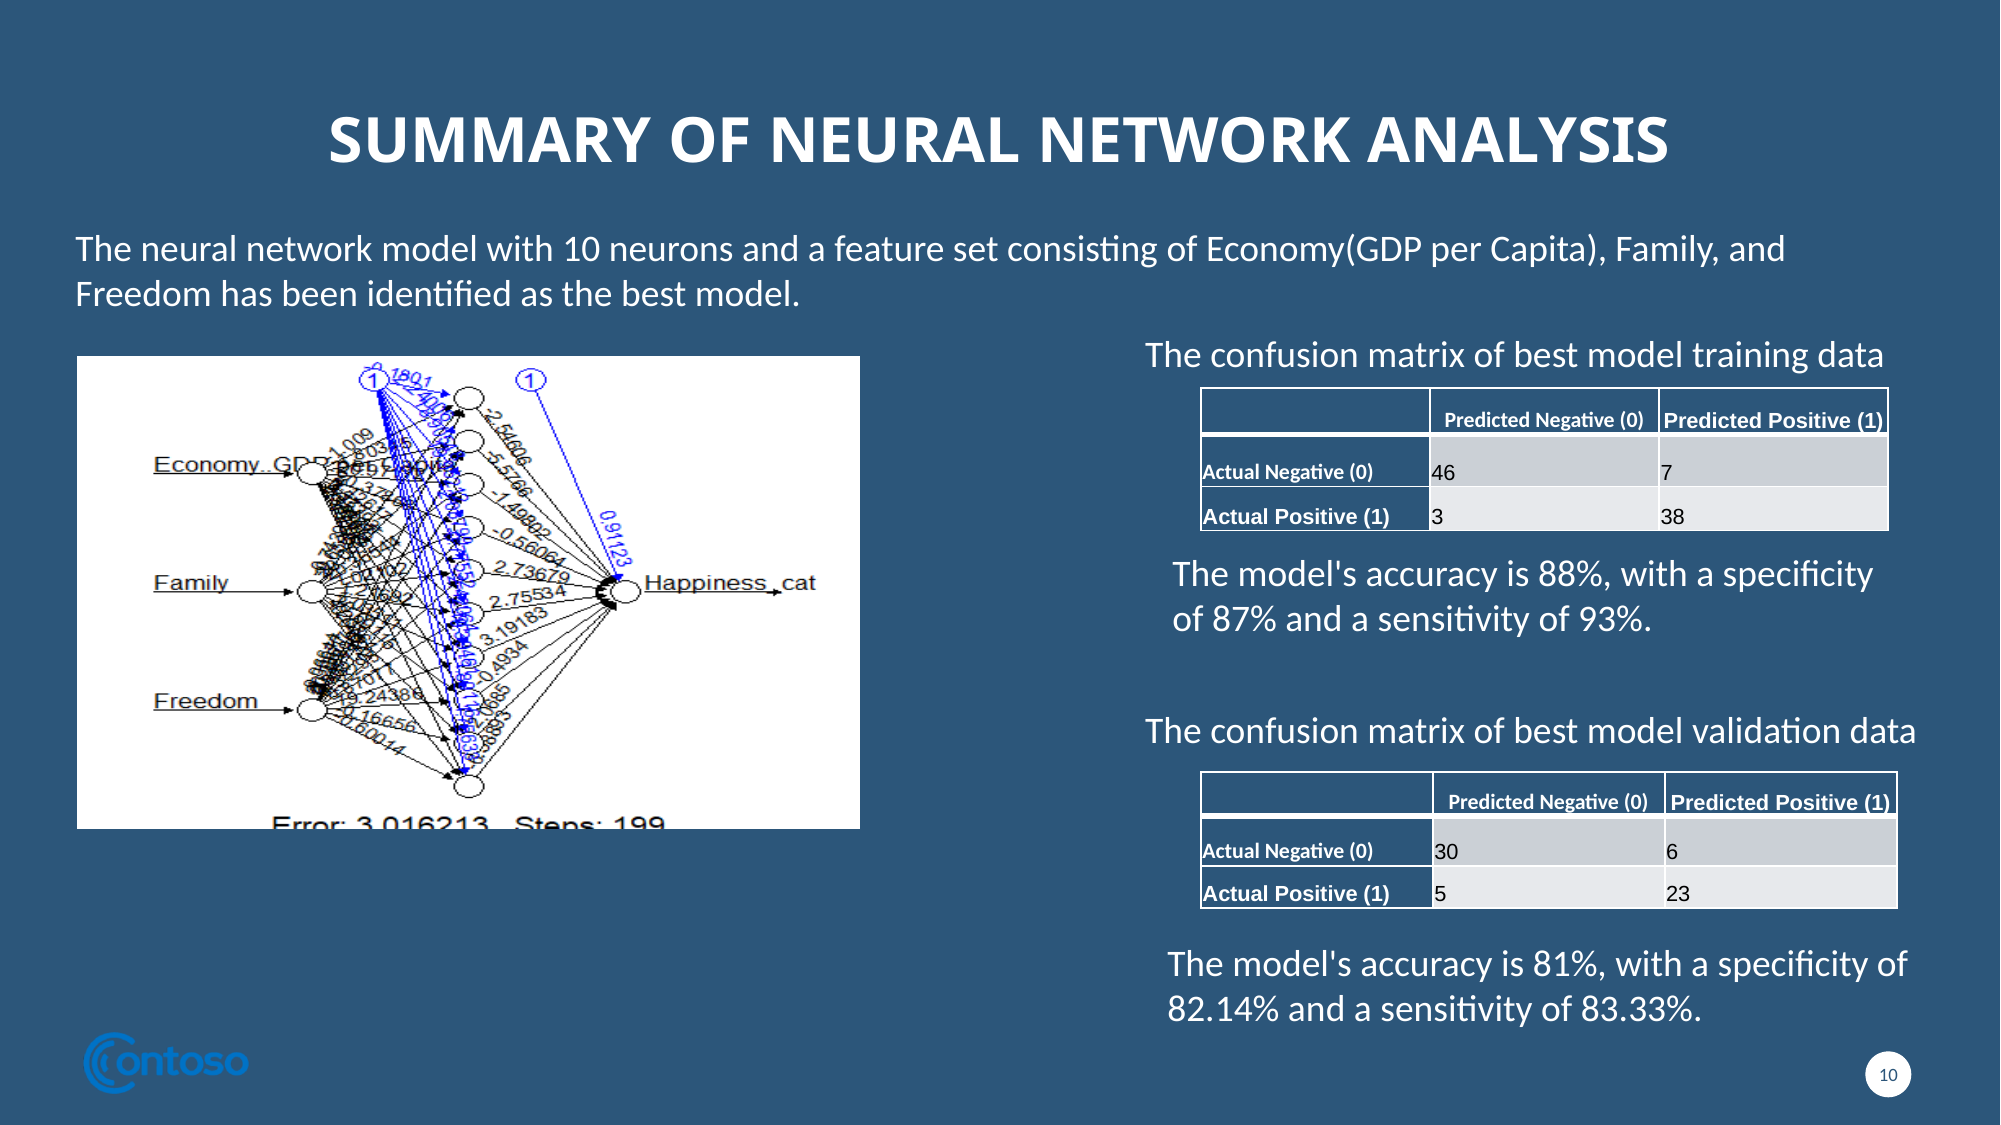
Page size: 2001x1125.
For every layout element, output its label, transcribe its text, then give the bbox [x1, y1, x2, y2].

table_header Predicted Positive (1) [1666, 773, 1896, 813]
table_cell Actual Negative (0) [1202, 437, 1429, 486]
table_header Predicted Positive (1) [1660, 389, 1887, 432]
table_cell 23 [1666, 867, 1896, 907]
table_header Predicted Negative (0) [1434, 773, 1664, 813]
table_cell Actual Positive (1) [1202, 487, 1429, 530]
table_cell 7 [1660, 437, 1887, 486]
picture [77, 1026, 254, 1095]
text_box The confusion matrix of best model validation data [1130, 698, 1964, 759]
picture [77, 356, 860, 830]
table_cell 3 [1431, 487, 1658, 530]
table_header Predicted Negative (0) [1431, 389, 1658, 432]
text_box The model's accuracy is 81%, with a specificity of 82.14% and a sensitivity of 83.33%. [1152, 931, 1986, 1037]
table_cell Actual Negative (0) [1202, 819, 1432, 865]
text_box The model's accuracy is 88%, with a specificity of 87% and a sensitivity of 93%. [1157, 541, 1913, 647]
table_cell 30 [1434, 819, 1664, 865]
text_box The neural network model with 10 neurons and a feature set consisting of Economy(GDP per Capita), Family, and Freedom has been identified as the best model. [60, 216, 1865, 322]
table_cell 5 [1434, 867, 1664, 907]
table_header [1202, 773, 1432, 813]
table_header [1202, 389, 1429, 432]
title SUMMARY OF NEURAL NETWORK ANALYSIS [171, 67, 1829, 184]
table_cell 6 [1666, 819, 1896, 865]
table_cell 38 [1660, 487, 1887, 530]
slide_number 10 [1864, 1059, 1913, 1090]
text_box The confusion matrix of best model training data [1130, 322, 1913, 383]
table_cell Actual Positive (1) [1202, 867, 1432, 907]
table_cell 46 [1431, 437, 1658, 486]
